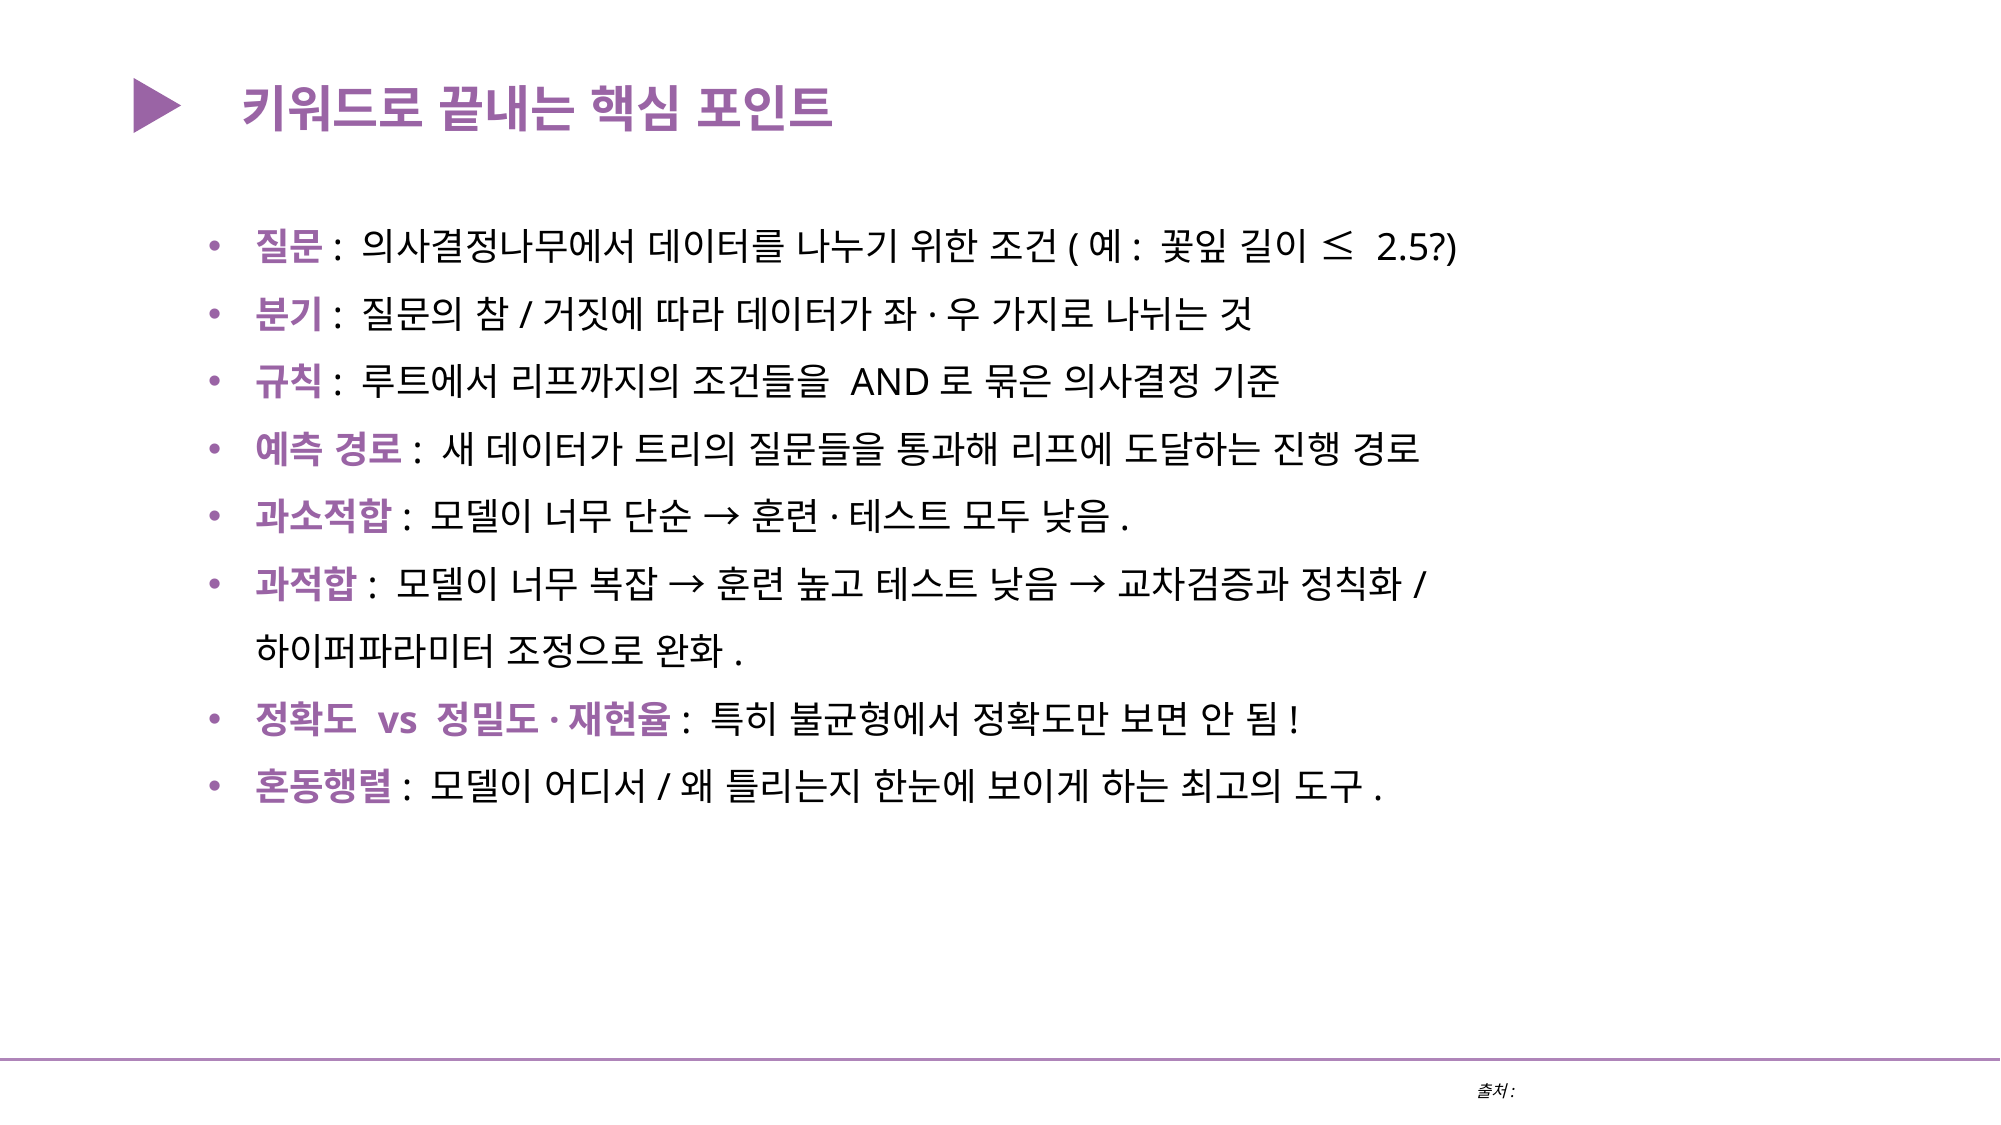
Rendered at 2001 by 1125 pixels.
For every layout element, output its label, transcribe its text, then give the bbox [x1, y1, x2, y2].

text_box 질문: 의사결정나무에서 데이터를 나누기 위한 조건(예: 꽃잎 길이 ≤ 2.5?) 분기: 질문의 참/거짓에 따라 데이터가 좌·우 가지로 나뉘는 것 규칙: 루트에서 리프까지의 조건들을 AND로 묶은 의사결정 기준 예측 경로: 새 데이터가 트리의 질문들을 통과해 리프에 도달하는 진행 경로 과소적합: 모델이 너무 단순 → 훈련·테스트 모두 낮음. 과적합: 모델이 너무 복잡 → 훈련 높고 테스트 낮음 → 교차검증과 정칙화/하이퍼파라미터 조정으로 완화. 정확도 vs 정밀도·재현율: 특히 불균형에서 정확도만 보면 안 됨! 혼동행렬: 모델이 어디서/왜 틀리는지 한눈에 보이게 하는 최고의 도구. [193, 193, 1539, 884]
text_box [133, 77, 182, 134]
text_box 출처: [1461, 1073, 2000, 1109]
text_box 키워드로 끝내는 핵심 포인트 [226, 70, 850, 145]
